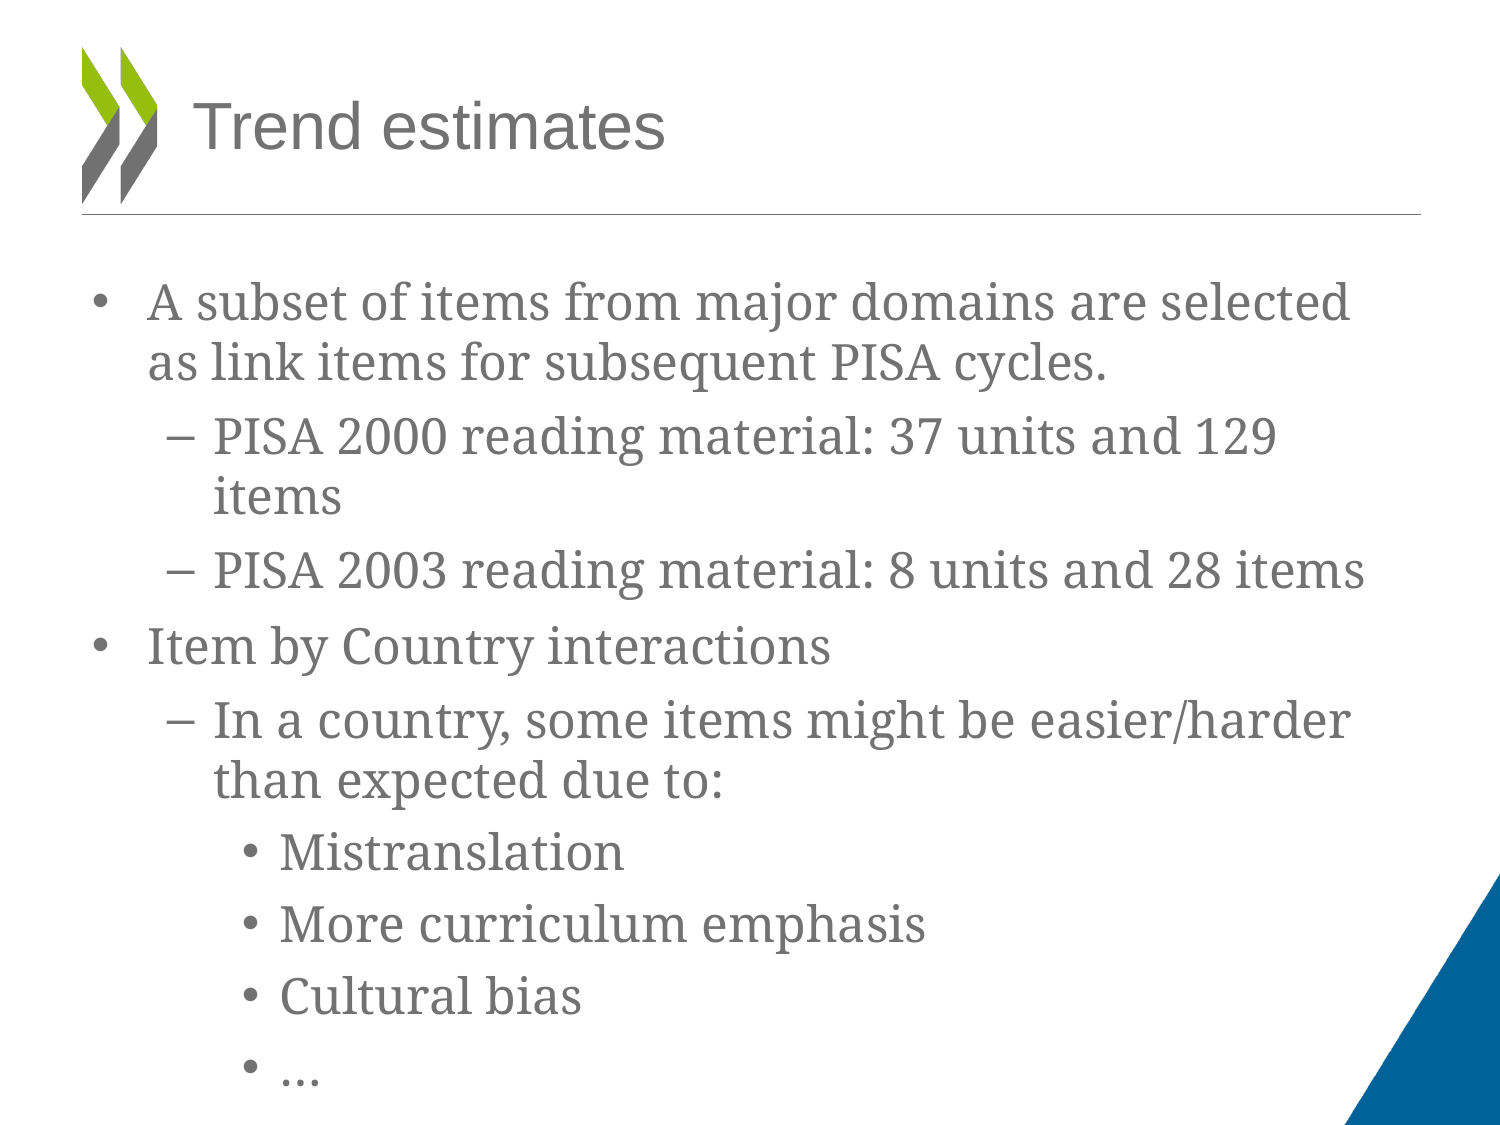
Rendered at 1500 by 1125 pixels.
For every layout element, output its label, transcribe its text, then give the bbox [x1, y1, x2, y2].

picture [1344, 873, 1500, 1125]
title Trend estimates [177, 39, 1394, 207]
list A subset of items from major domains are selected as link items for subsequent PISA cycles. PISA 2000 reading material: 37 units and 129 items PISA 2003 reading material: 8 units and 28 items Item by Country interactions In a country, some items might be easier/harder than expected due to: Mistranslation More curriculum emphasis Cultural bias … [76, 262, 1425, 1035]
